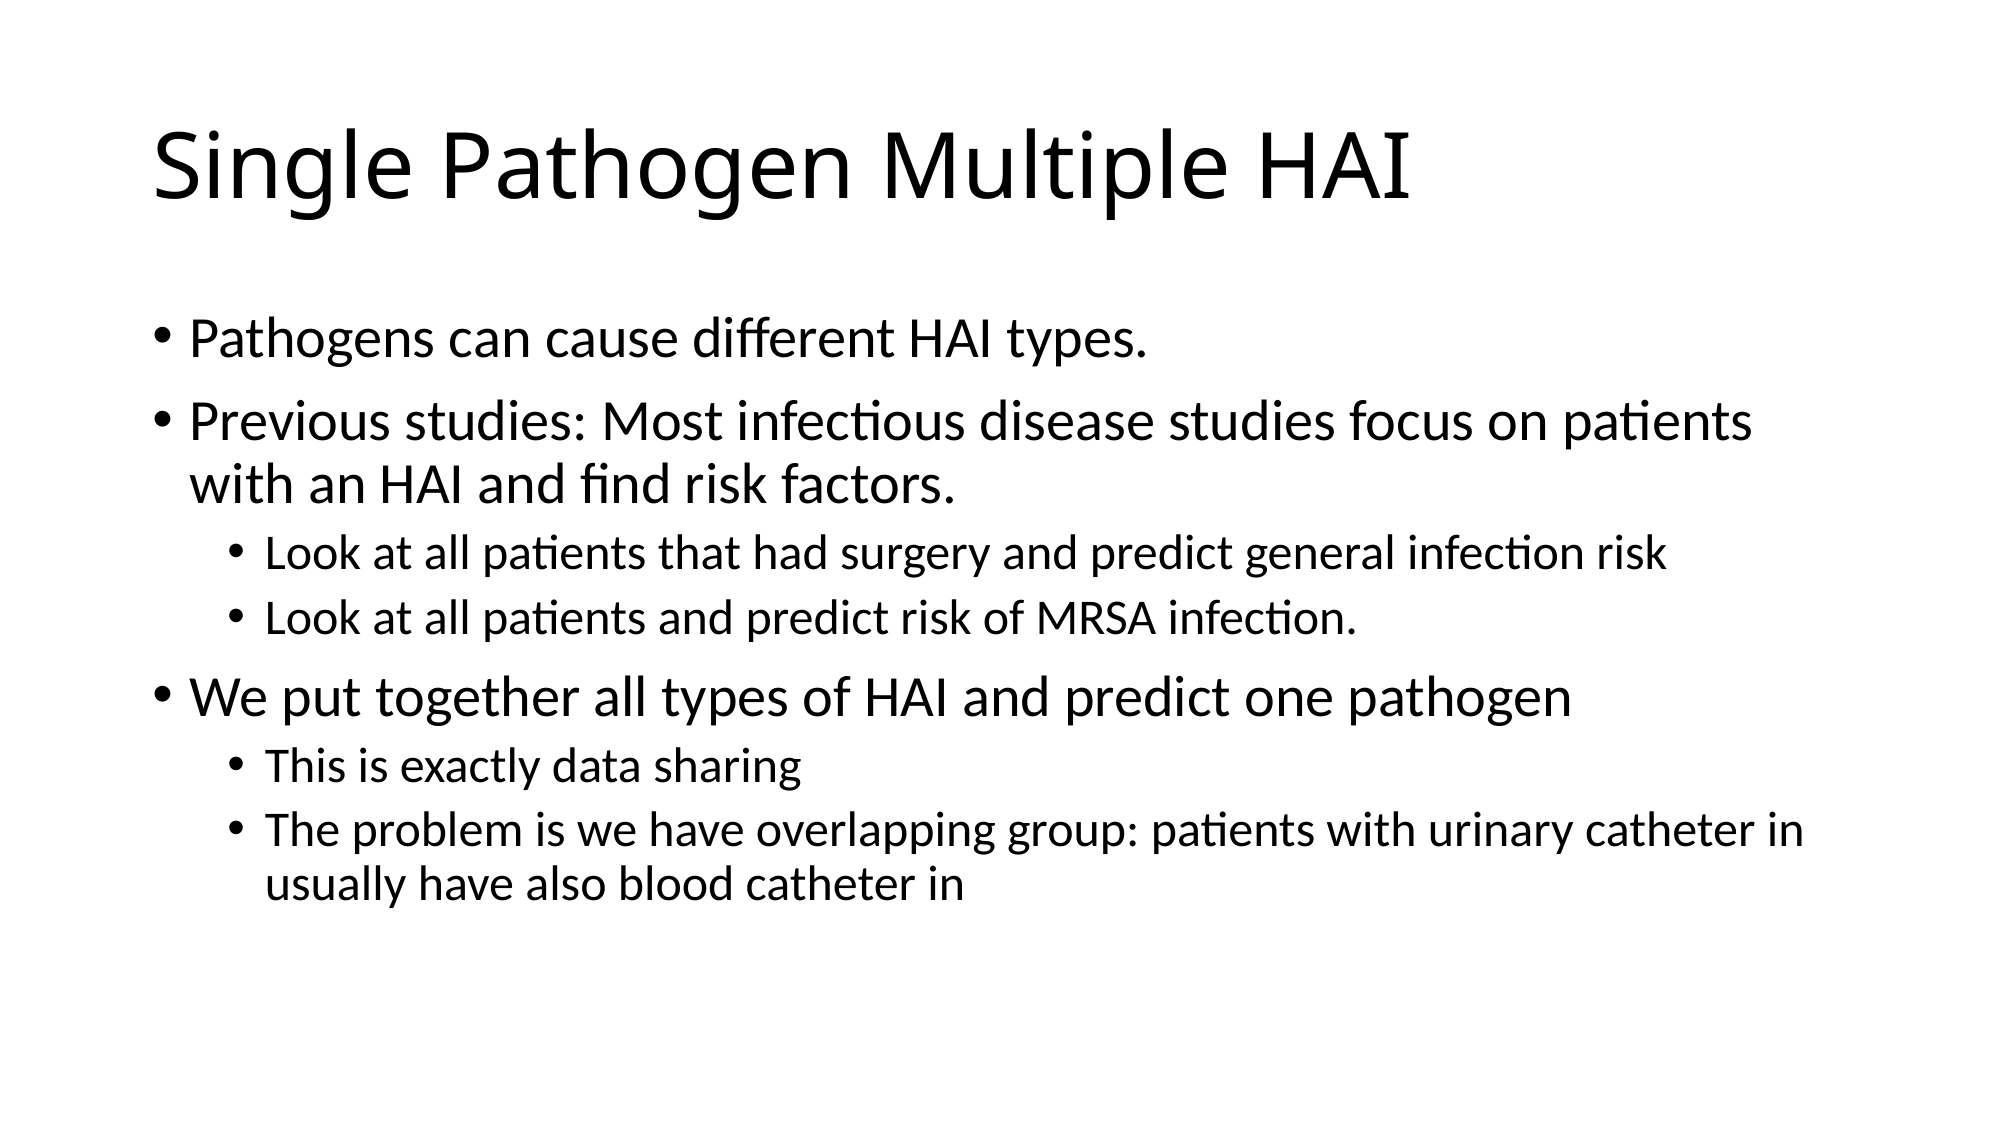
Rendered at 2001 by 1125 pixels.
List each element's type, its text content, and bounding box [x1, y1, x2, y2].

title Single Pathogen Multiple HAI [137, 59, 1863, 278]
list Pathogens can cause different HAI types. Previous studies: Most infectious disease studies focus on patients with an HAI and find risk factors. Look at all patients that had surgery and predict general infection risk Look at all patients and predict risk of MRSA infection. We put together all types of HAI and predict one pathogen This is exactly data sharing The problem is we have overlapping group: patients with urinary catheter in usually have also blood catheter in [137, 299, 1863, 1014]
